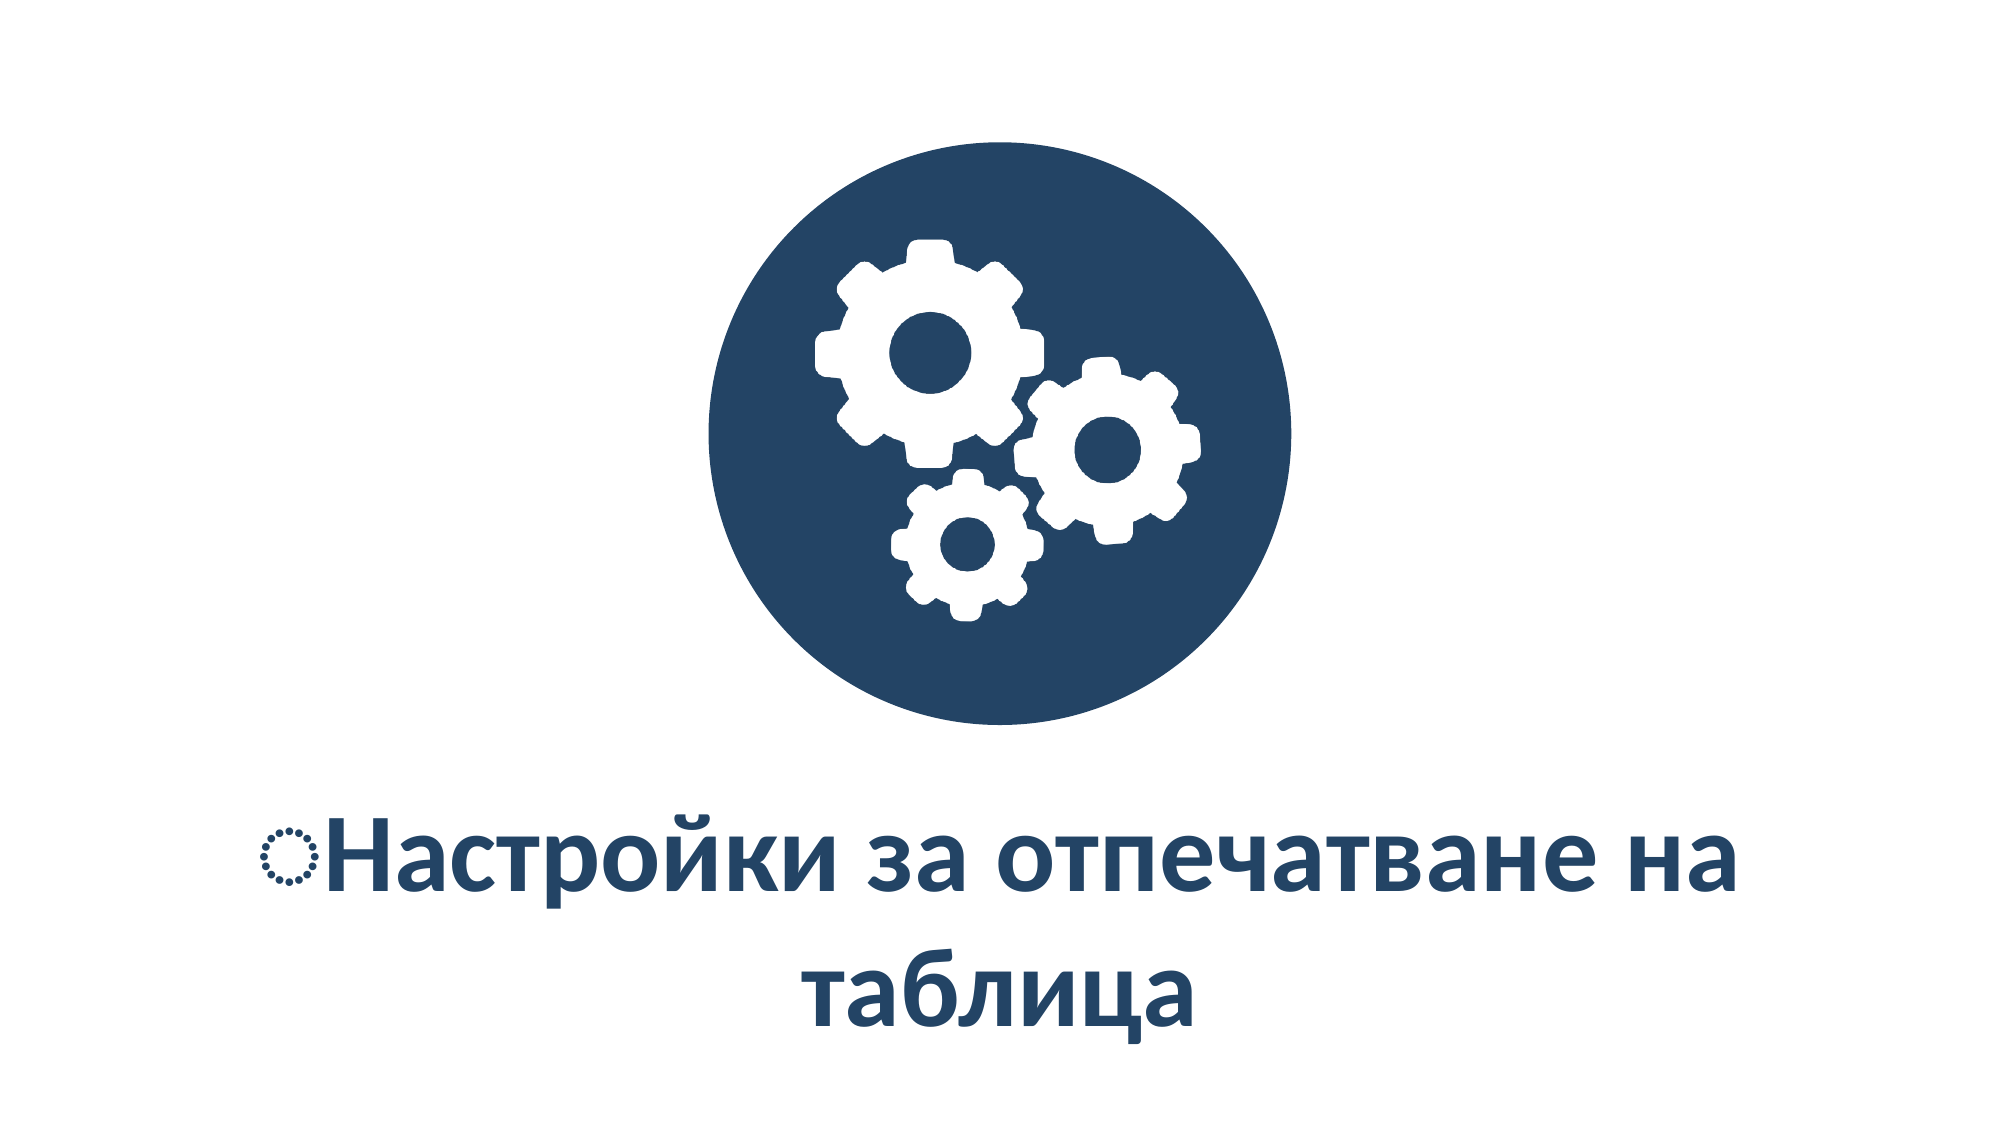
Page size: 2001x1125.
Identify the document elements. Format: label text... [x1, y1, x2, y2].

title ͏Настройки за отпечатване на таблица [100, 771, 1900, 1058]
picture [815, 237, 1201, 624]
